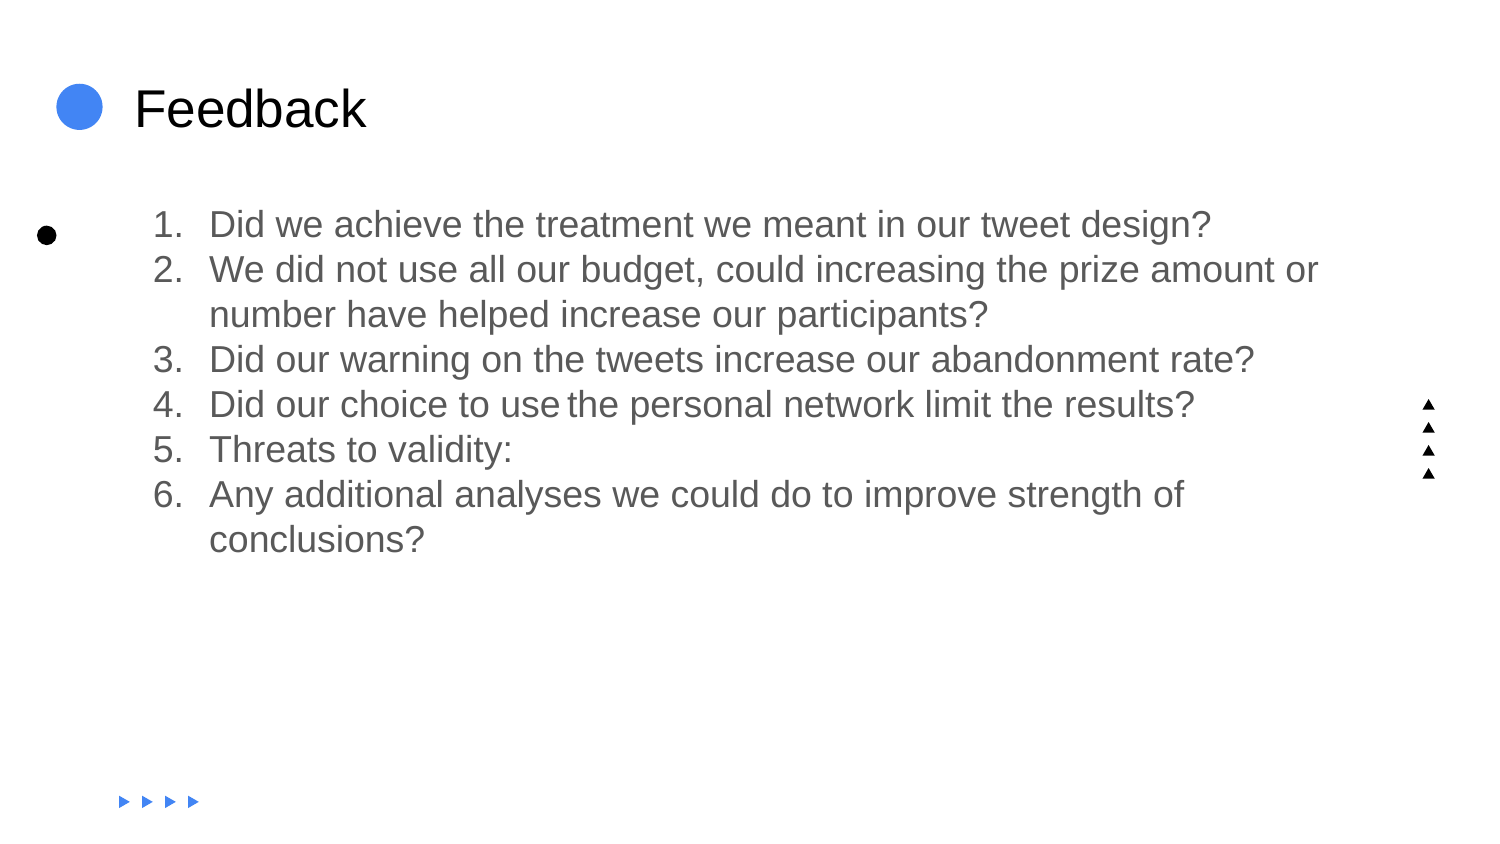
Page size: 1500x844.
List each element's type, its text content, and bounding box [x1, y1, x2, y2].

title Feedback [119, 59, 1449, 154]
subtitle Did we achieve the treatment we meant in our tweet design? We did not use all our budget, could increasing the prize amount or number have helped increase our participants? Did our warning on the tweets increase our abandonment rate? Did our choice to use the personal network limit the results? Threats to validity: Any additional analyses we could do to improve strength of conclusions? [119, 185, 1381, 766]
